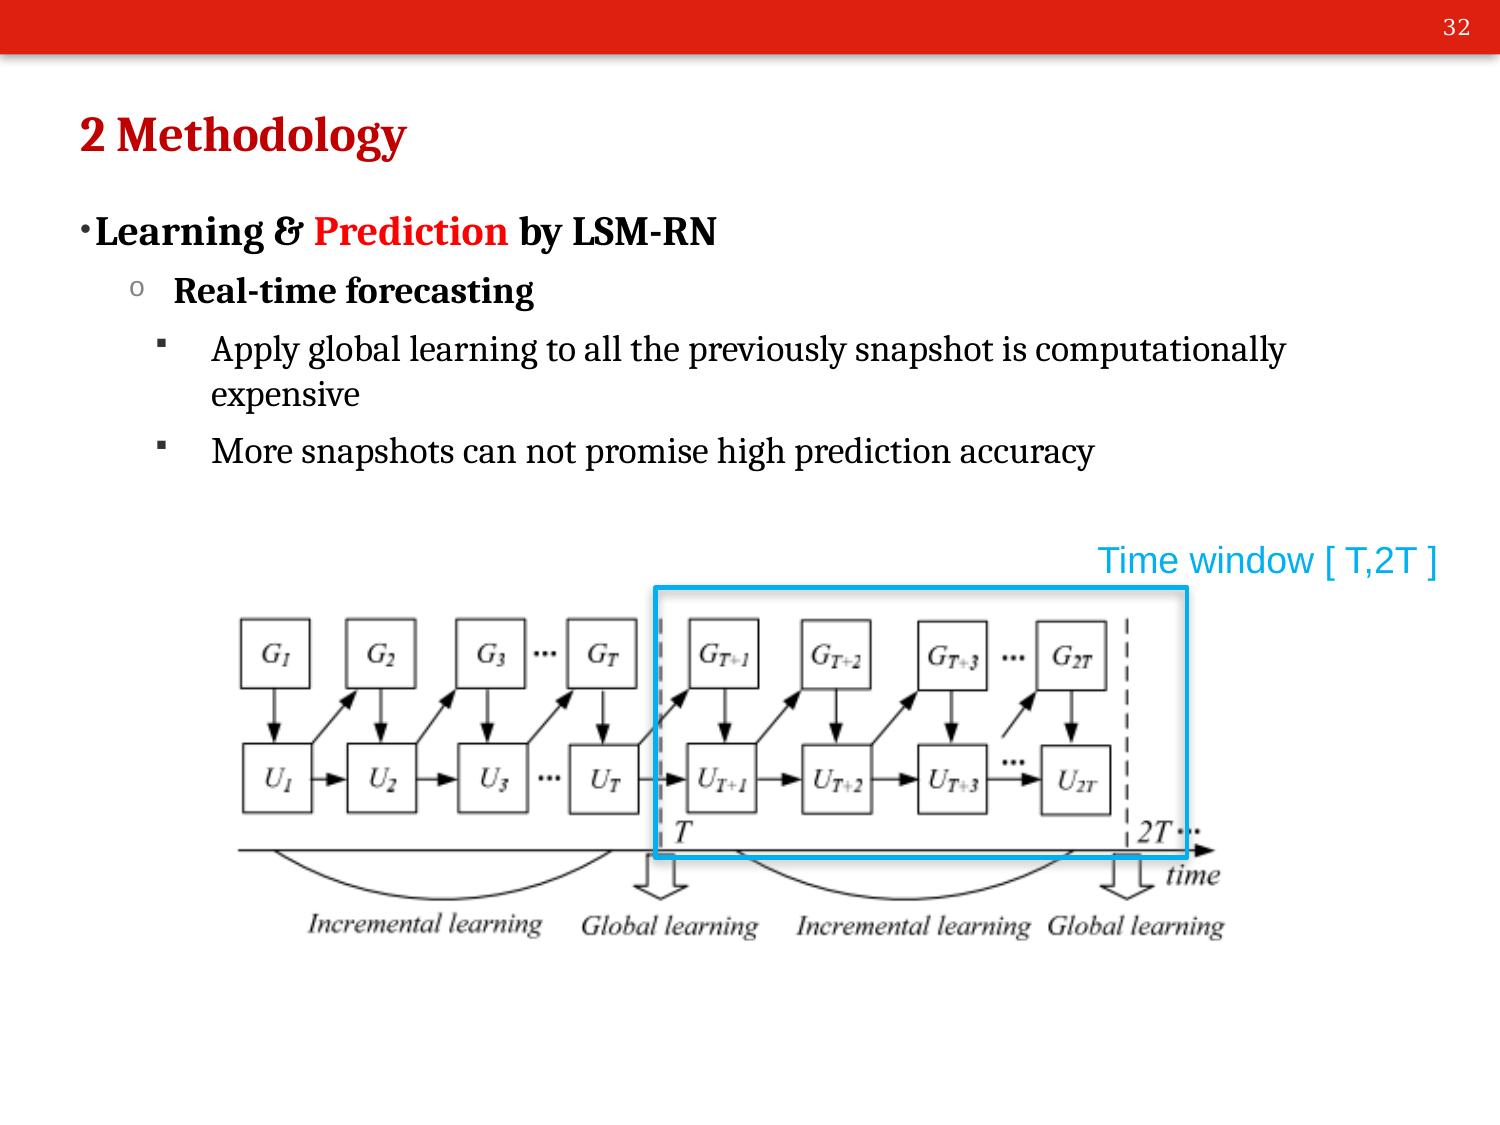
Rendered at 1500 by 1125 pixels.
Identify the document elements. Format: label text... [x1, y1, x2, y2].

picture [659, 591, 1184, 854]
list Learning & Prediction by LSM-RN Real-time forecasting Apply global learning to all the previously snapshot is computationally expensive More snapshots can not promise high prediction accuracy [64, 196, 1436, 1071]
title 2 Methodology [64, 83, 1436, 180]
picture [213, 587, 1243, 963]
text_box Time window [ T,2T ] [1082, 528, 1454, 588]
